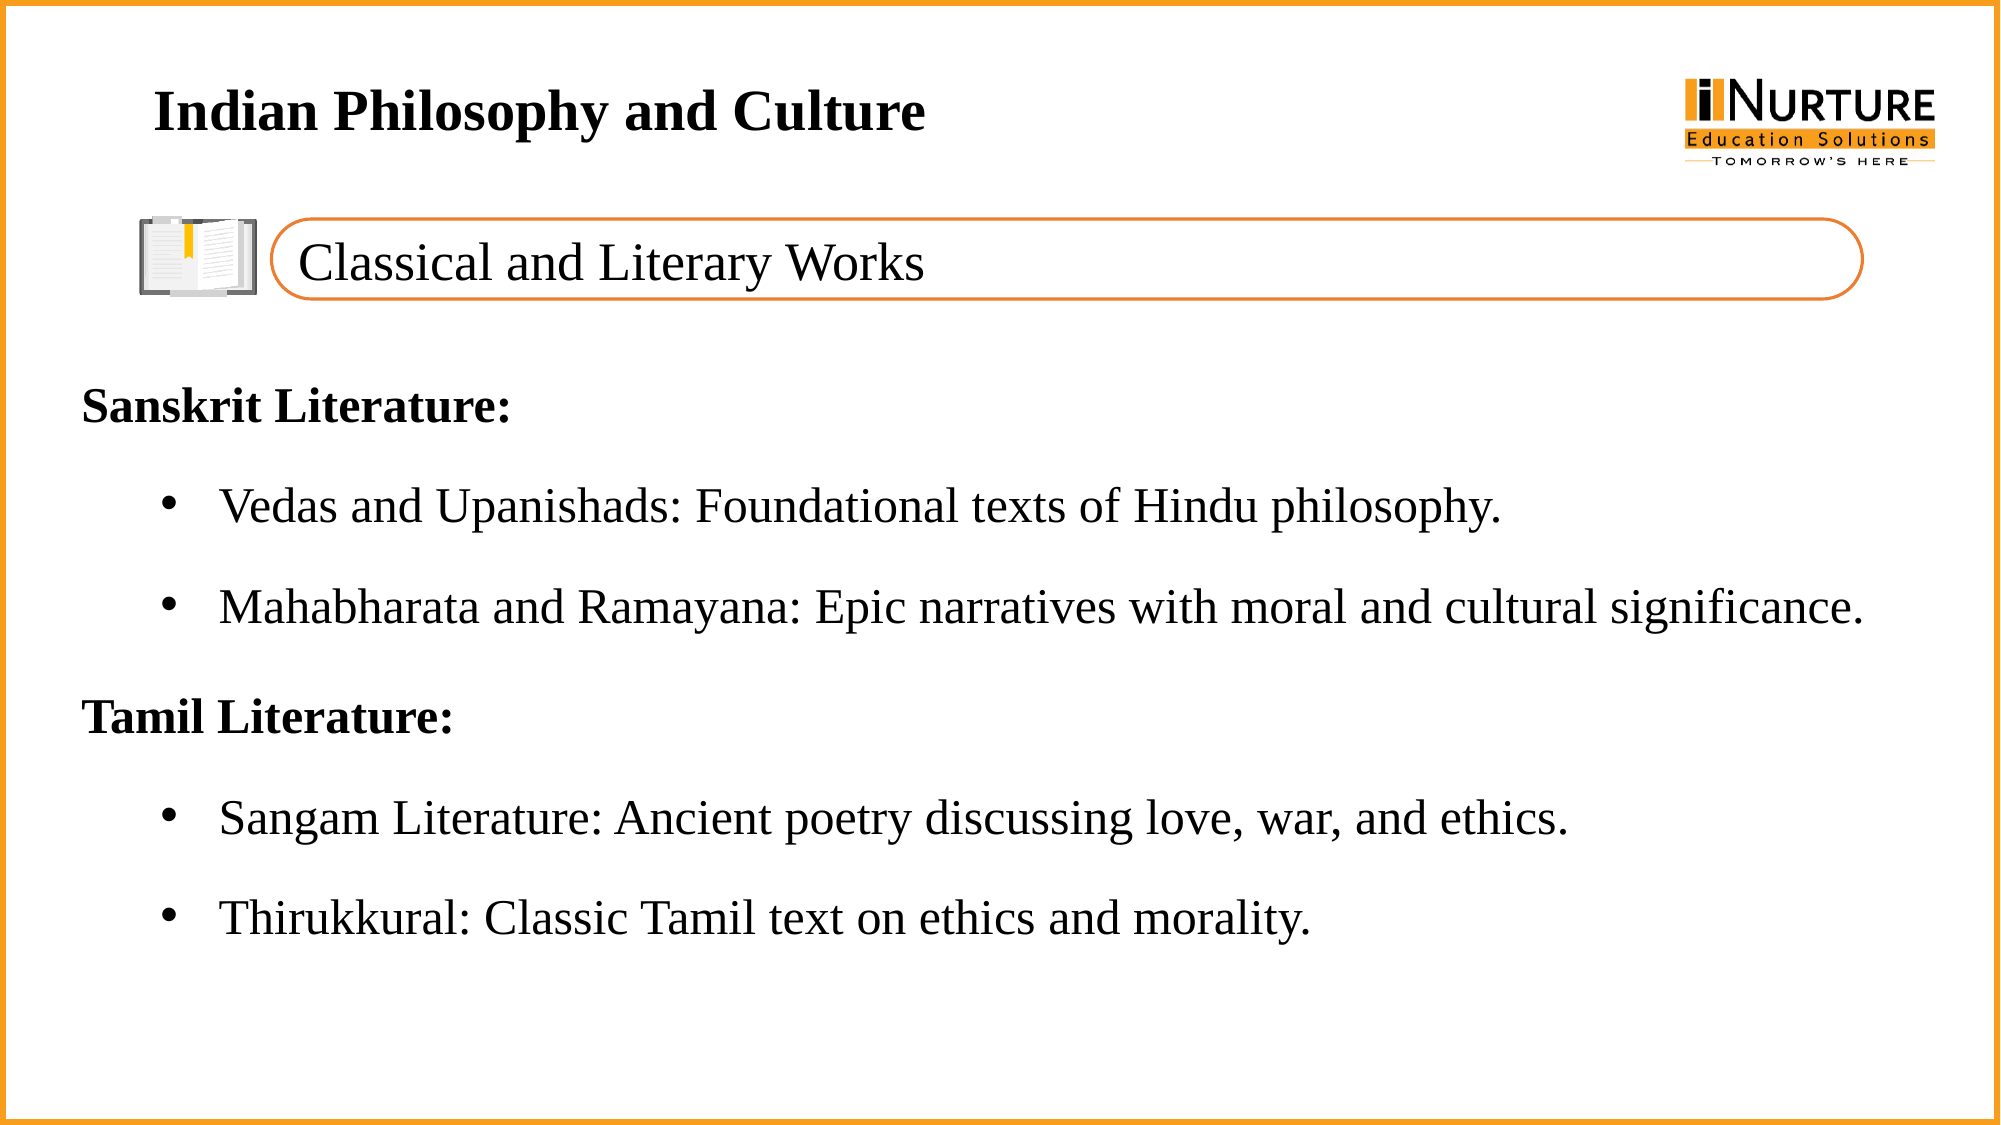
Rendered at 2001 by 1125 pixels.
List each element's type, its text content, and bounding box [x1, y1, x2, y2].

picture [122, 184, 274, 334]
picture [1665, 57, 1960, 184]
list Indian Philosophy and Culture [101, 72, 1656, 184]
list Sanskrit Literature: Vedas and Upanishads: Foundational texts of Hindu philosophy. Mahabharata and Ramayana: Epic narratives with moral and cultural significance. Tamil Literature: Sangam Literature: Ancient poetry discussing love, war, and ethics. Thirukkural: Classic Tamil text on ethics and morality. [53, 334, 1968, 1080]
text_box Classical and Literary Works [271, 218, 1863, 299]
